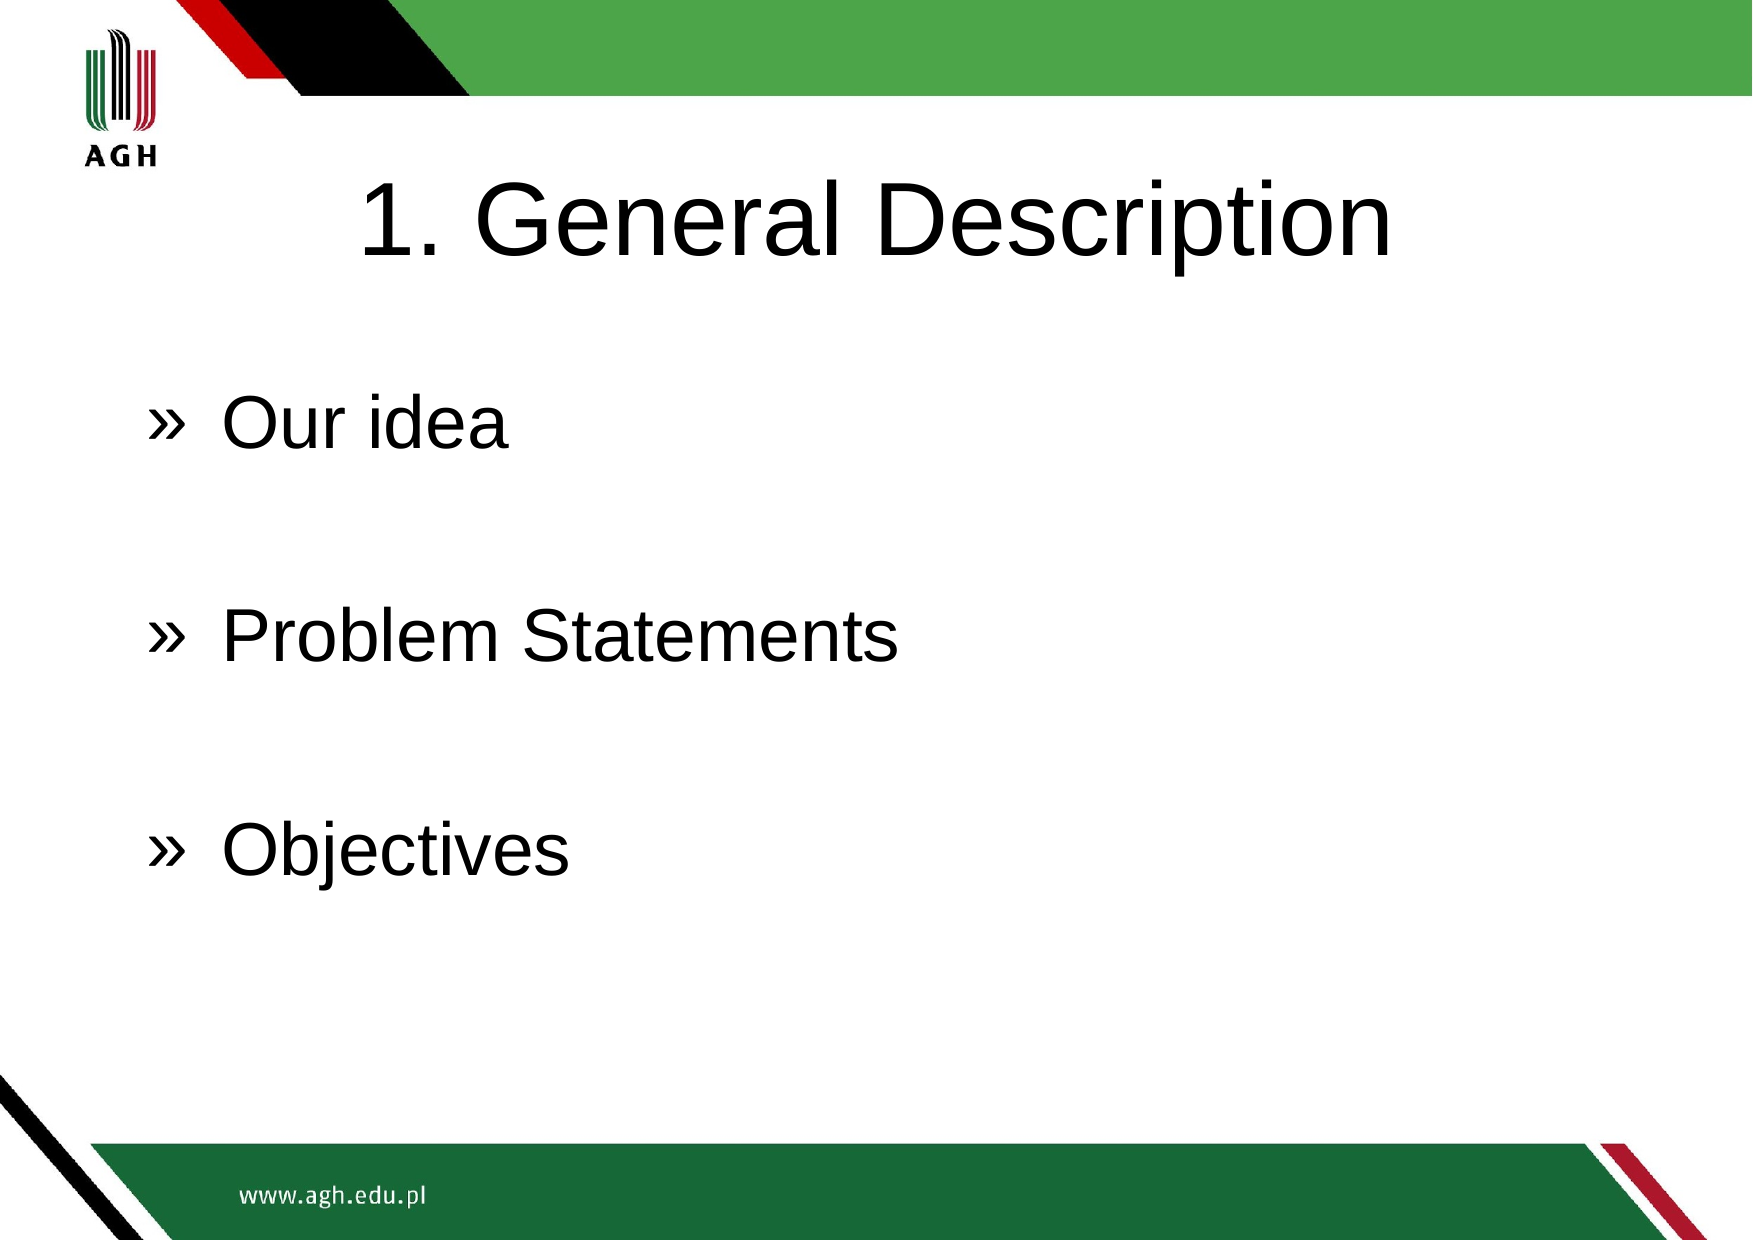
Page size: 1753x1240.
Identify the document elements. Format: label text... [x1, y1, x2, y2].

picture [0, 0, 1753, 1240]
title 1. General Description [131, 110, 1622, 317]
list Our idea Problem Statements Objectives [131, 358, 1622, 1103]
